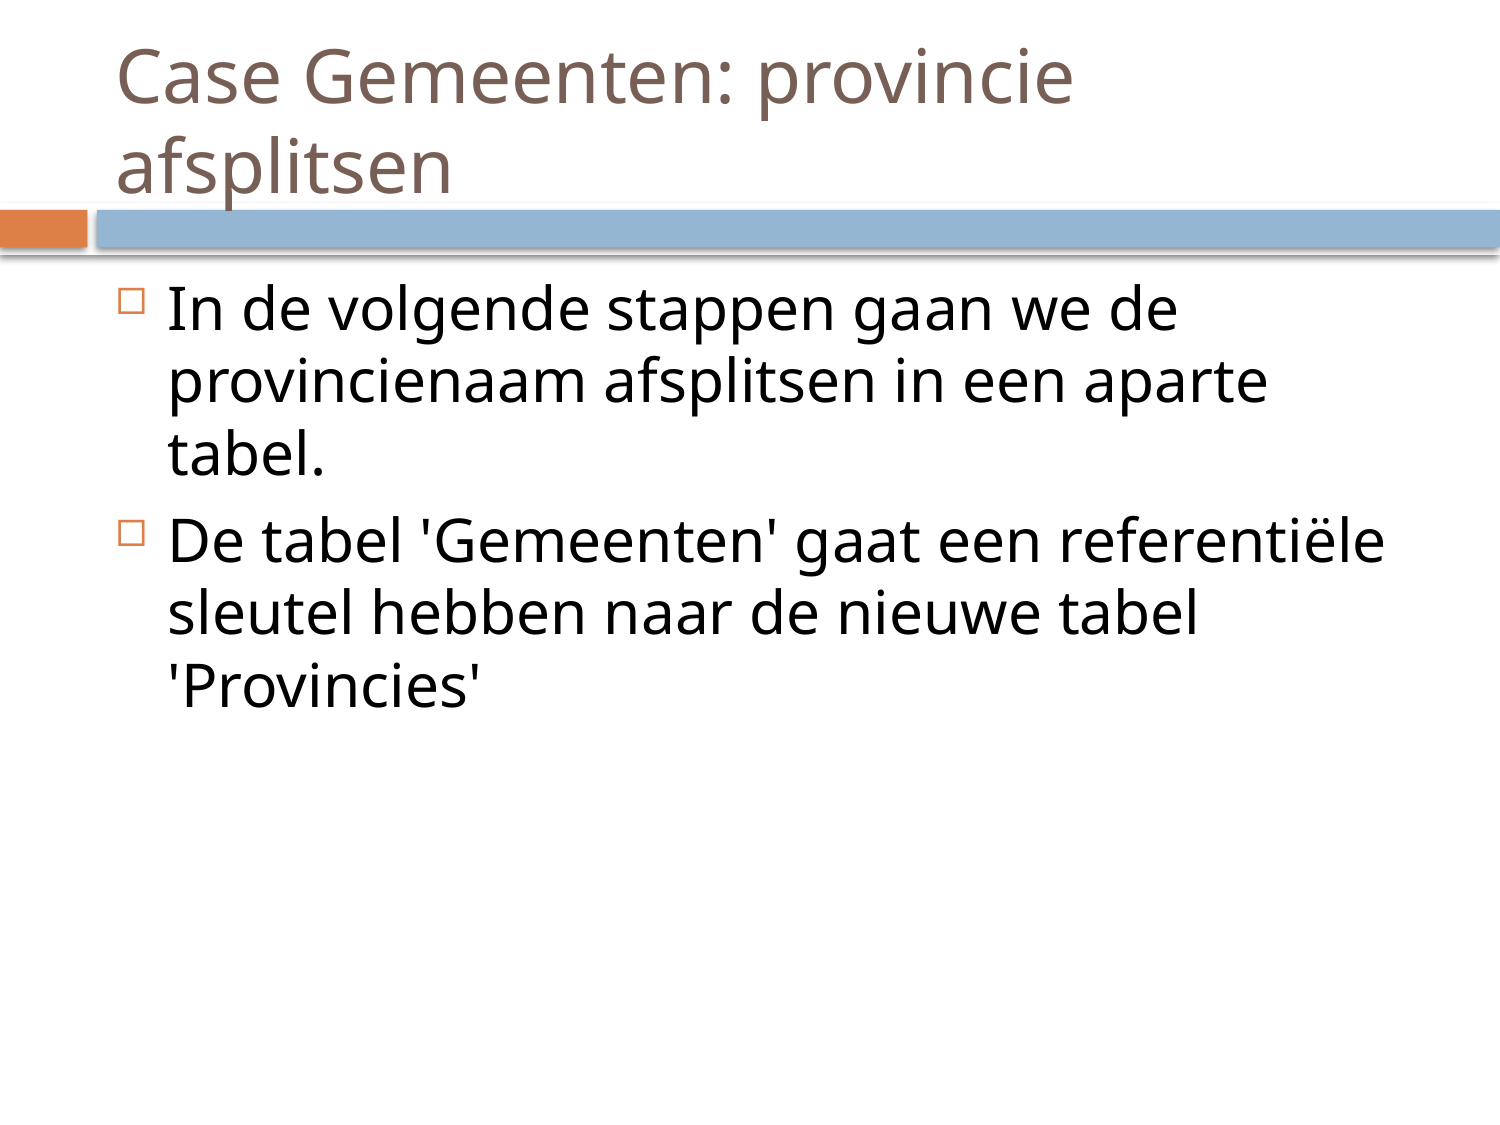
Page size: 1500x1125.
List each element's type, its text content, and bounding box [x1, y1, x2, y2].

list In de volgende stappen gaan we de provincienaam afsplitsen in een aparte tabel. De tabel 'Gemeenten' gaat een referentiële sleutel hebben naar de nieuwe tabel 'Provincies' [100, 262, 1438, 425]
title Case Gemeenten: provincie afsplitsen [100, 37, 1438, 200]
